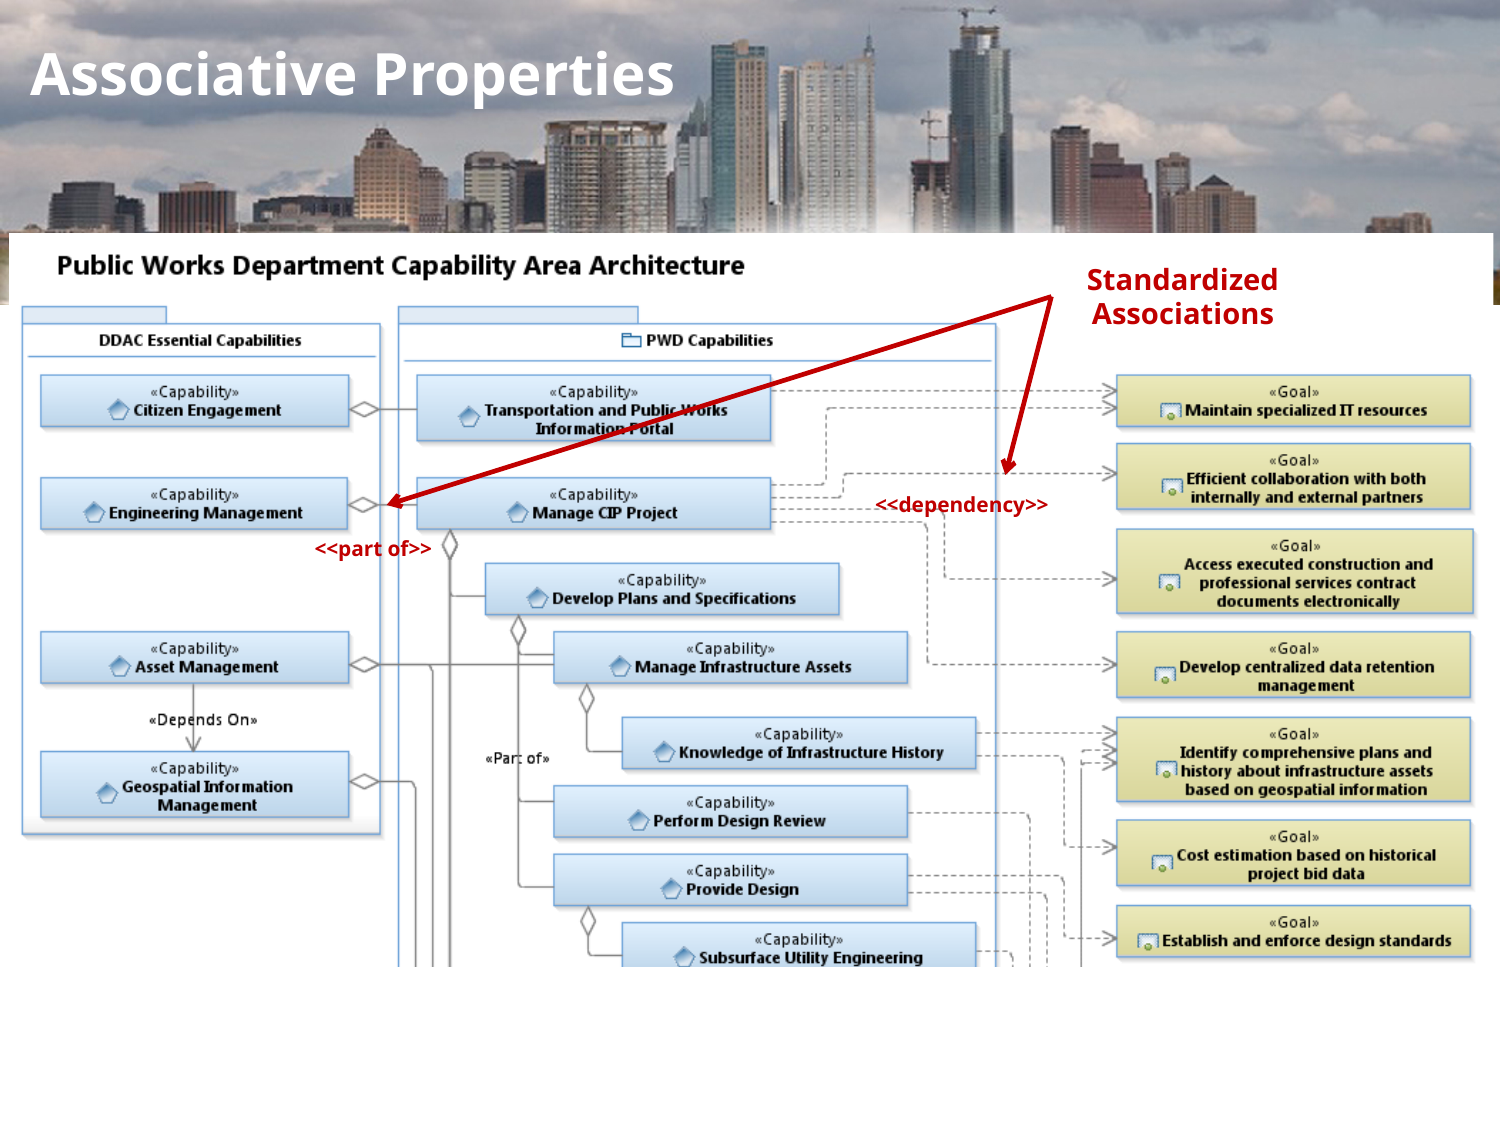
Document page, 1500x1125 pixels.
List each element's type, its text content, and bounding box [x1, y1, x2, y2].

picture [0, 0, 1500, 967]
title Associative Properties [29, 38, 1500, 117]
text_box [386, 296, 1052, 506]
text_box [1005, 296, 1052, 476]
